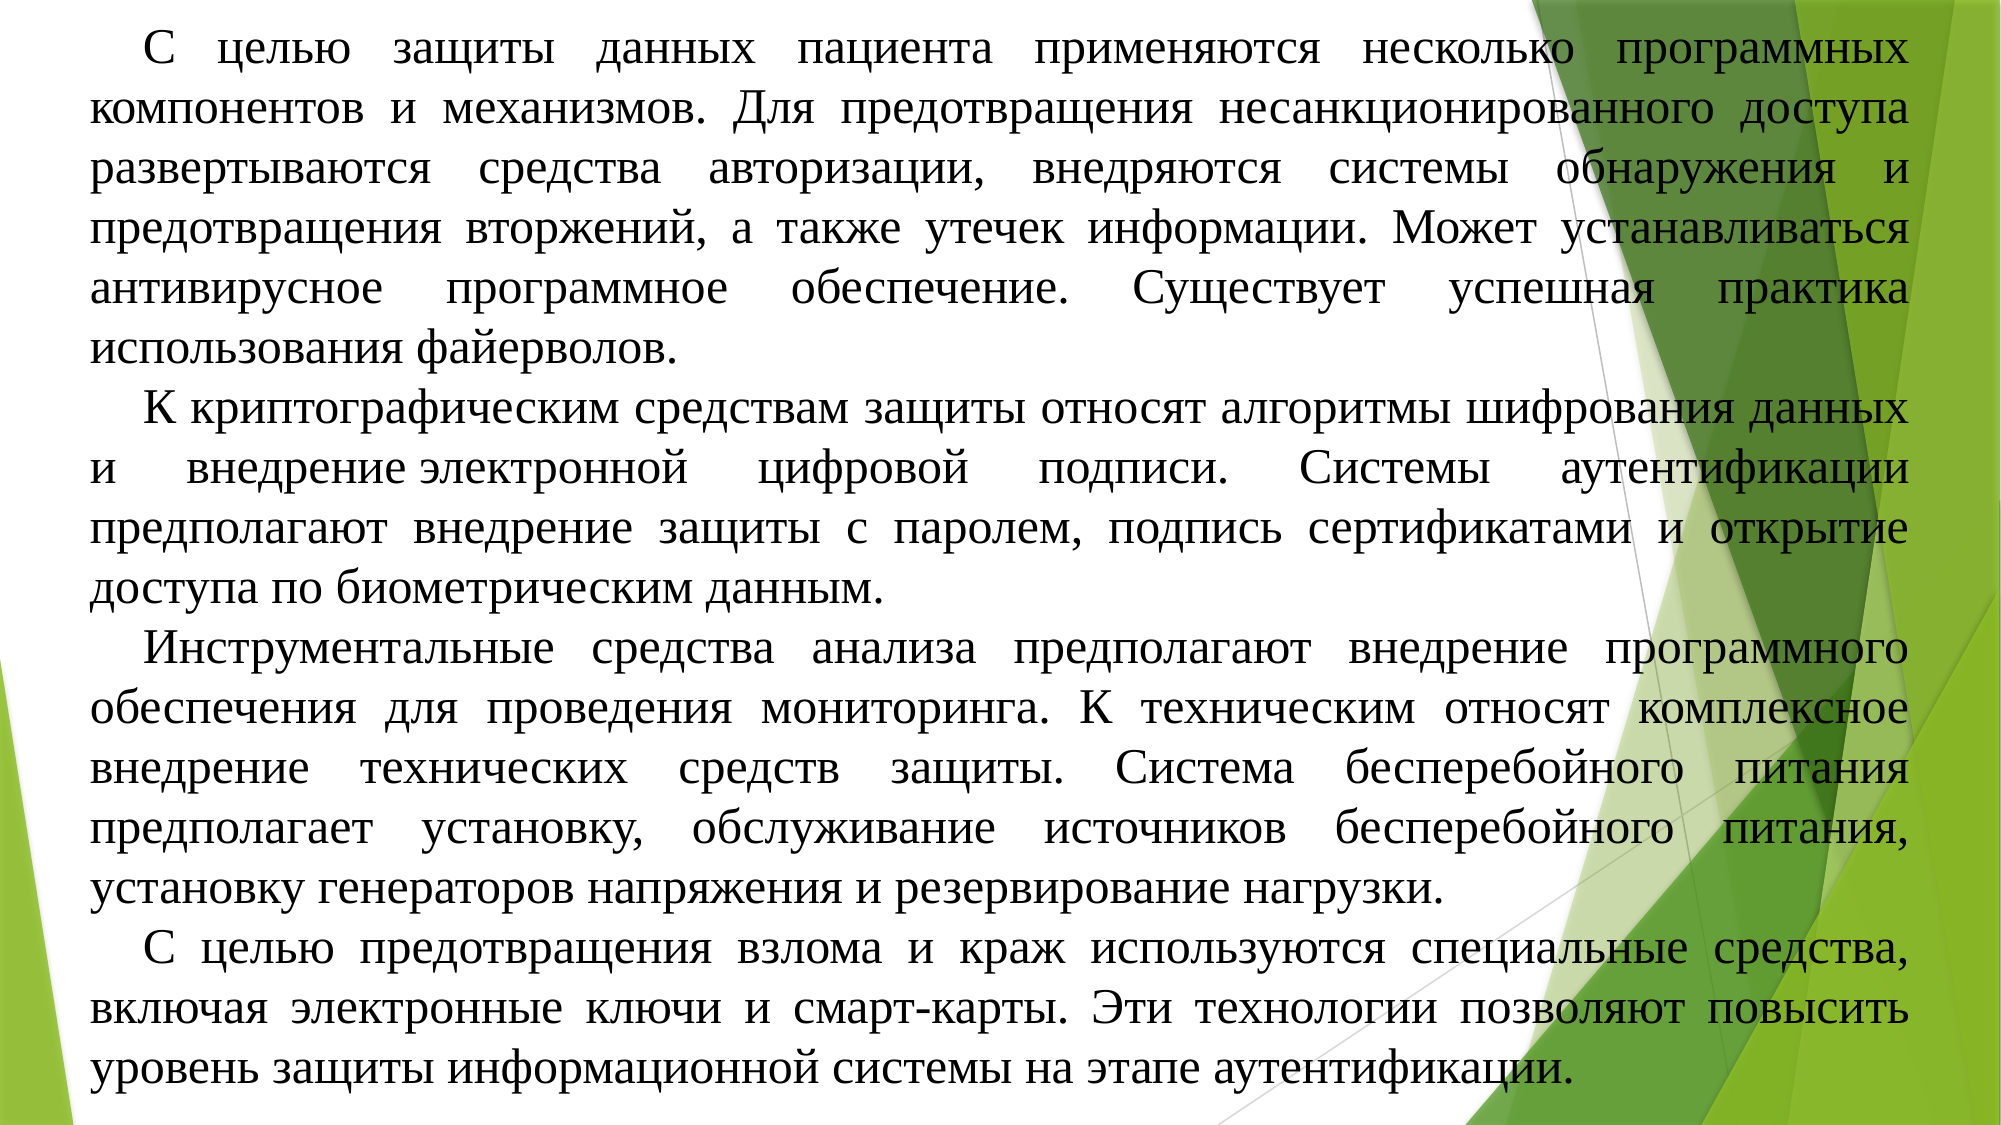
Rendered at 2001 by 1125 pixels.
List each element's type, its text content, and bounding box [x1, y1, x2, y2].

text_box С целью защиты данных пациента применяются несколько программных компонентов и механизмов. Для предотвращения несанкционированного доступа развертываются средства авторизации, внедряются системы обнаружения и предотвращения вторжений, а также утечек информации. Может устанавливаться антивирусное программное обеспечение. Существует успешная практика использования файерволов. К криптографическим средствам защиты относят алгоритмы шифрования данных и внедрение электронной цифровой подписи. Системы аутентификации предполагают внедрение защиты с паролем, подпись сертификатами и открытие доступа по биометрическим данным. Инструментальные средства анализа предполагают внедрение программного обеспечения для проведения мониторинга. К техническим относят комплексное внедрение технических средств защиты. Система бесперебойного питания предполагает установку, обслуживание источников бесперебойного питания, установку генераторов напряжения и резервирование нагрузки. С целью предотвращения взлома и краж используются специальные средства, включая электронные ключи и смарт-карты. Эти технологии позволяют повысить уровень защиты информационной системы на этапе аутентификации. [75, 6, 1925, 1125]
